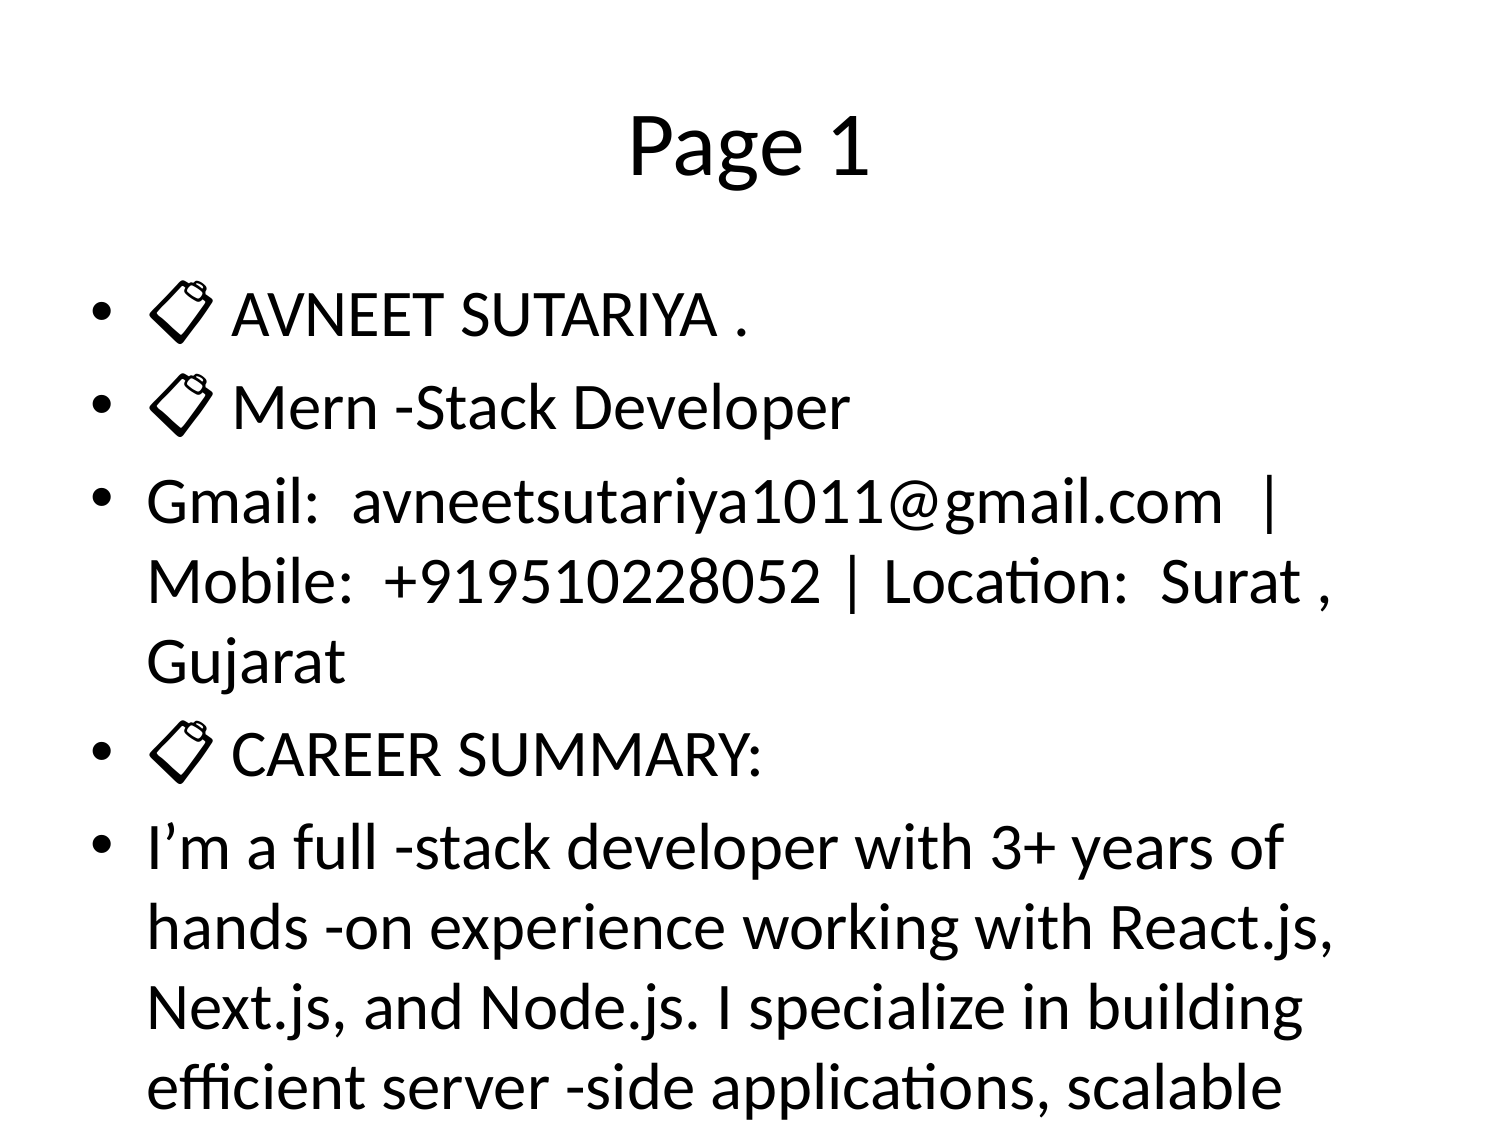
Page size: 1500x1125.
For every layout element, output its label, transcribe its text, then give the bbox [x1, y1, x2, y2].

title Page 1 [75, 45, 1425, 233]
list 📋 AVNEET SUTARIYA . 📋 Mern -Stack Developer Gmail: avneetsutariya1011@gmail.com | Mobile: +919510228052 | Location: Surat , Gujarat 📋 CAREER SUMMARY: I’m a full -stack developer with 3+ years of hands -on experience working with React.js, Next.js, and Node.js. I specialize in building efficient server -side applications, scalable front -end interfaces, and seamless APIs. I'm skilled at writing clean, maintainable code, managing databases, and optimizing perfo rmance. I enjoy working in collaborative environments, solving real -world problems, and continuously improving systems through practical, hands - on work. I’ve contributed to complete project lifecycles with a focus on delivering reliable, fast, and user -focused solutions . 📋 EDUCATION: 2017 - 2021 | Gujarat Technological University | CGPA: 7.89 BE (Bachelor of Computer Engineering ) 📋 WORK EXPERIENCE: 📋 Hyfic Infotech - surat Node js developer | May 2022 – Present Internship (Node js ) | Nov 2021 – Apr 2022 - Started as an intern and grew into a senior backend developer by contributing to real - 📋 world projects. - Developed and maintained scalable backend systems using Node.js, Express.js, MongoDB, [75, 262, 1425, 1005]
